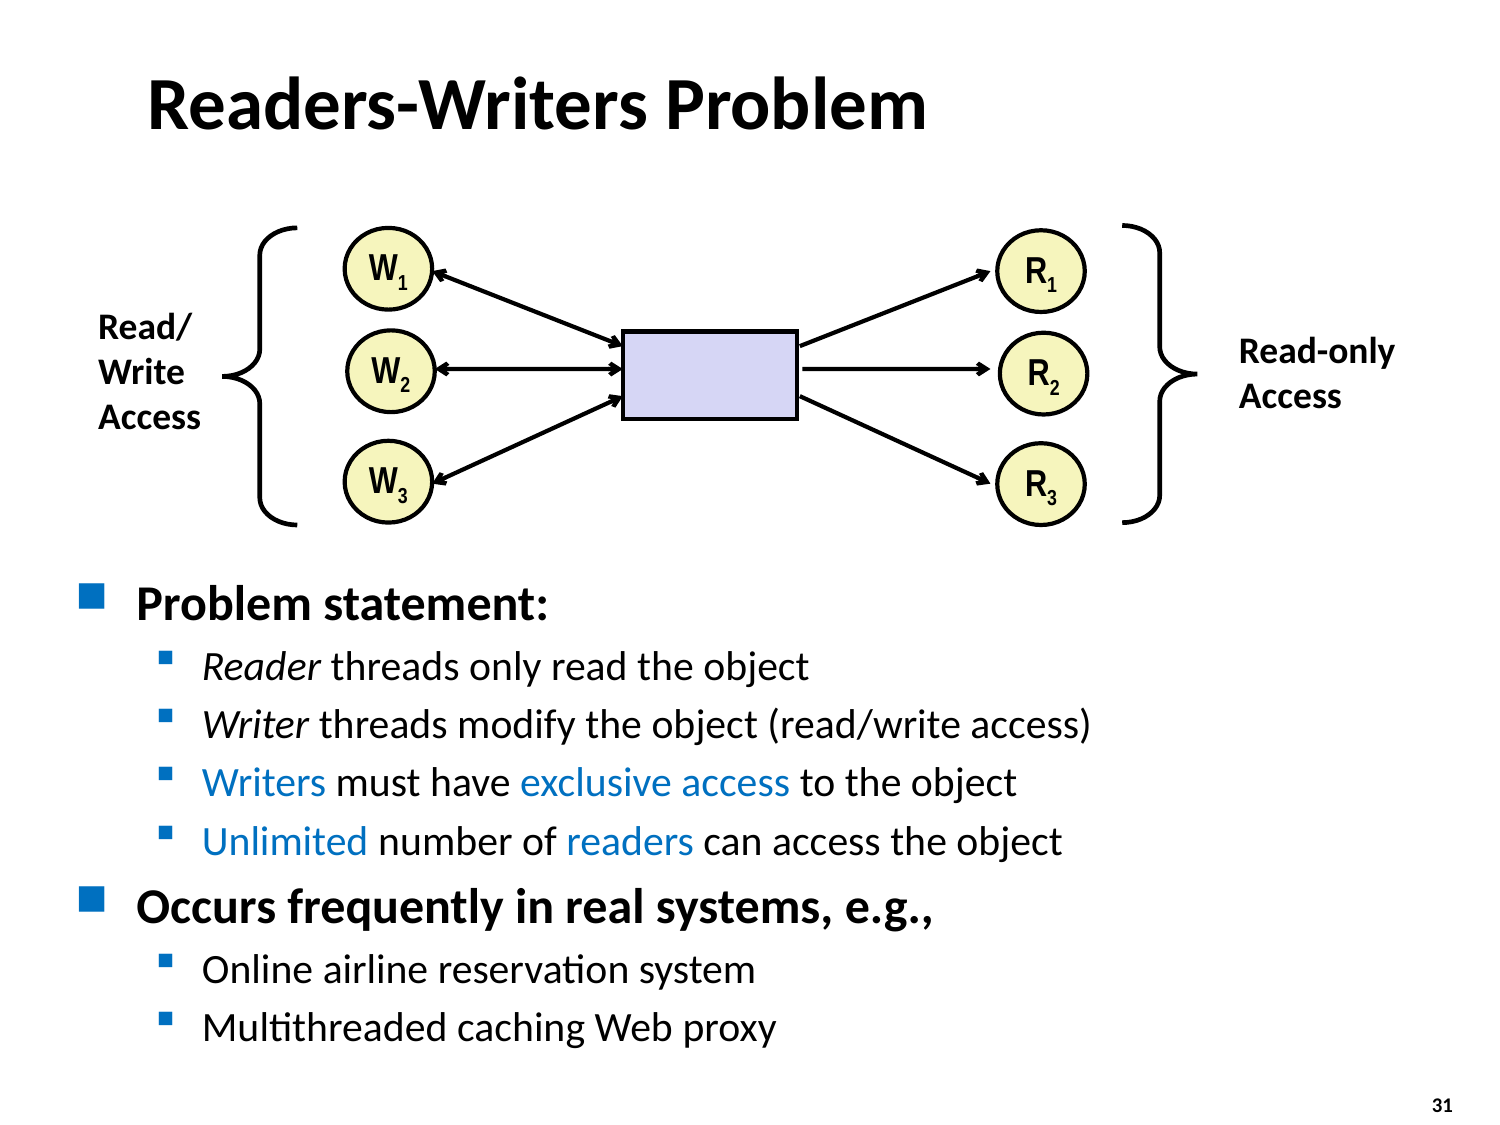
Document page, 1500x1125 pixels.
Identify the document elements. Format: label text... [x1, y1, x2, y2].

text_box R2 [999, 332, 1088, 415]
text_box Read-only Access [1224, 318, 1411, 424]
text_box [432, 269, 623, 348]
text_box W1 [344, 227, 433, 310]
text_box [435, 361, 623, 377]
text_box R3 [997, 443, 1085, 526]
text_box W3 [344, 440, 433, 523]
text_box [1122, 225, 1198, 523]
text_box [432, 395, 623, 485]
text_box [799, 269, 991, 347]
text_box [799, 396, 991, 485]
text_box R1 [997, 230, 1085, 312]
text_box [222, 227, 298, 526]
title Readers-Writers Problem [131, 37, 1378, 163]
list Problem statement: Reader threads only read the object Writer threads modify the object (read/write access) Writers must have exclusive access to the object Unlimited number of readers can access the object Occurs frequently in real systems, e.g., Online airline reservation system Multithreaded caching Web proxy [64, 562, 1361, 1040]
text_box W2 [347, 330, 435, 413]
text_box Read/ Write Access [83, 294, 217, 445]
text_box [622, 331, 798, 419]
text_box [802, 361, 991, 377]
